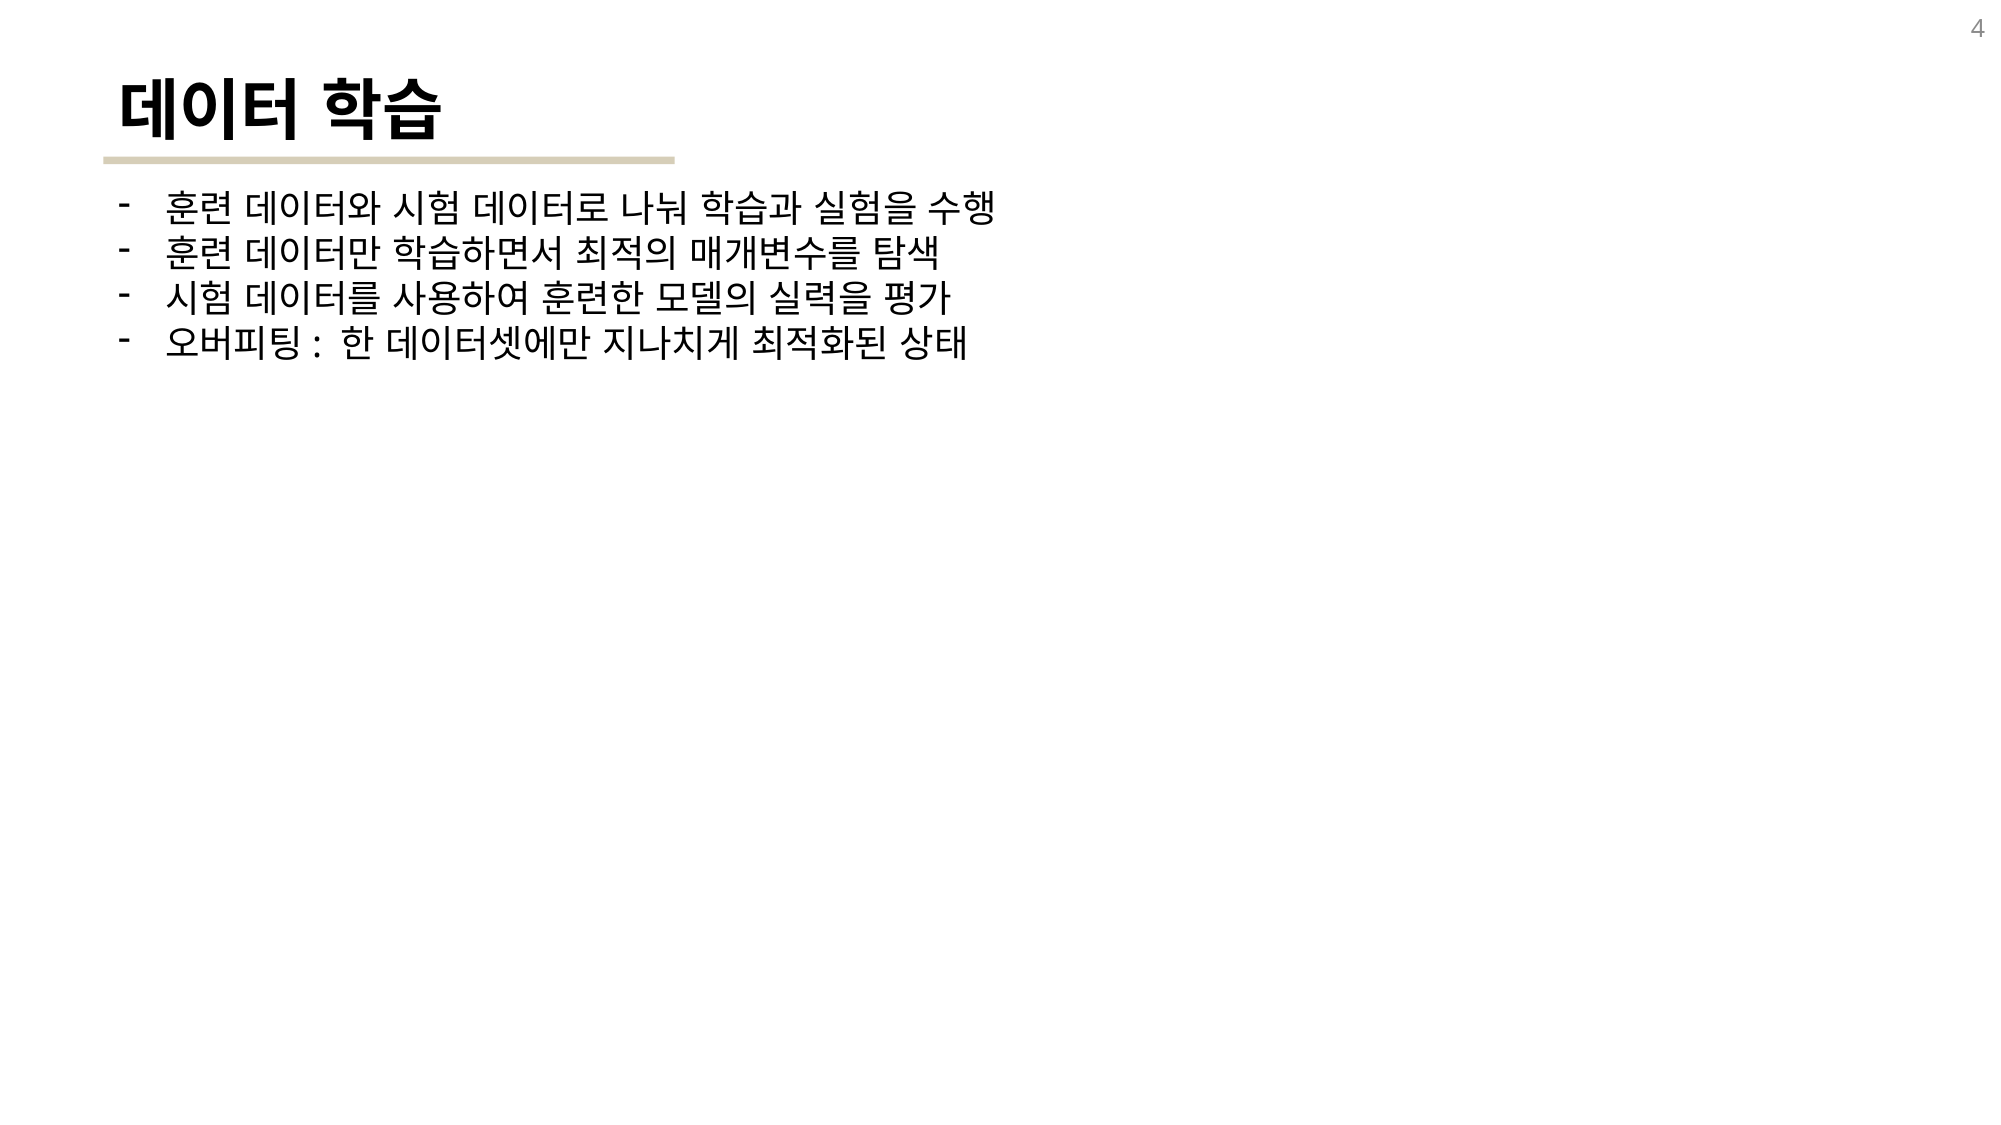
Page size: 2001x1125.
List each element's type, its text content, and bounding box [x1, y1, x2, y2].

slide_number 4 [1550, 0, 2000, 60]
text_box 데이터 학습 [103, 60, 573, 156]
text_box [102, 156, 676, 165]
text_box 훈련 데이터와 시험 데이터로 나눠 학습과 실험을 수행 훈련 데이터만 학습하면서 최적의 매개변수를 탐색 시험 데이터를 사용하여 훈련한 모델의 실력을 평가 오버피팅: 한 데이터셋에만 지나치게 최적화된 상태 [103, 177, 1566, 373]
